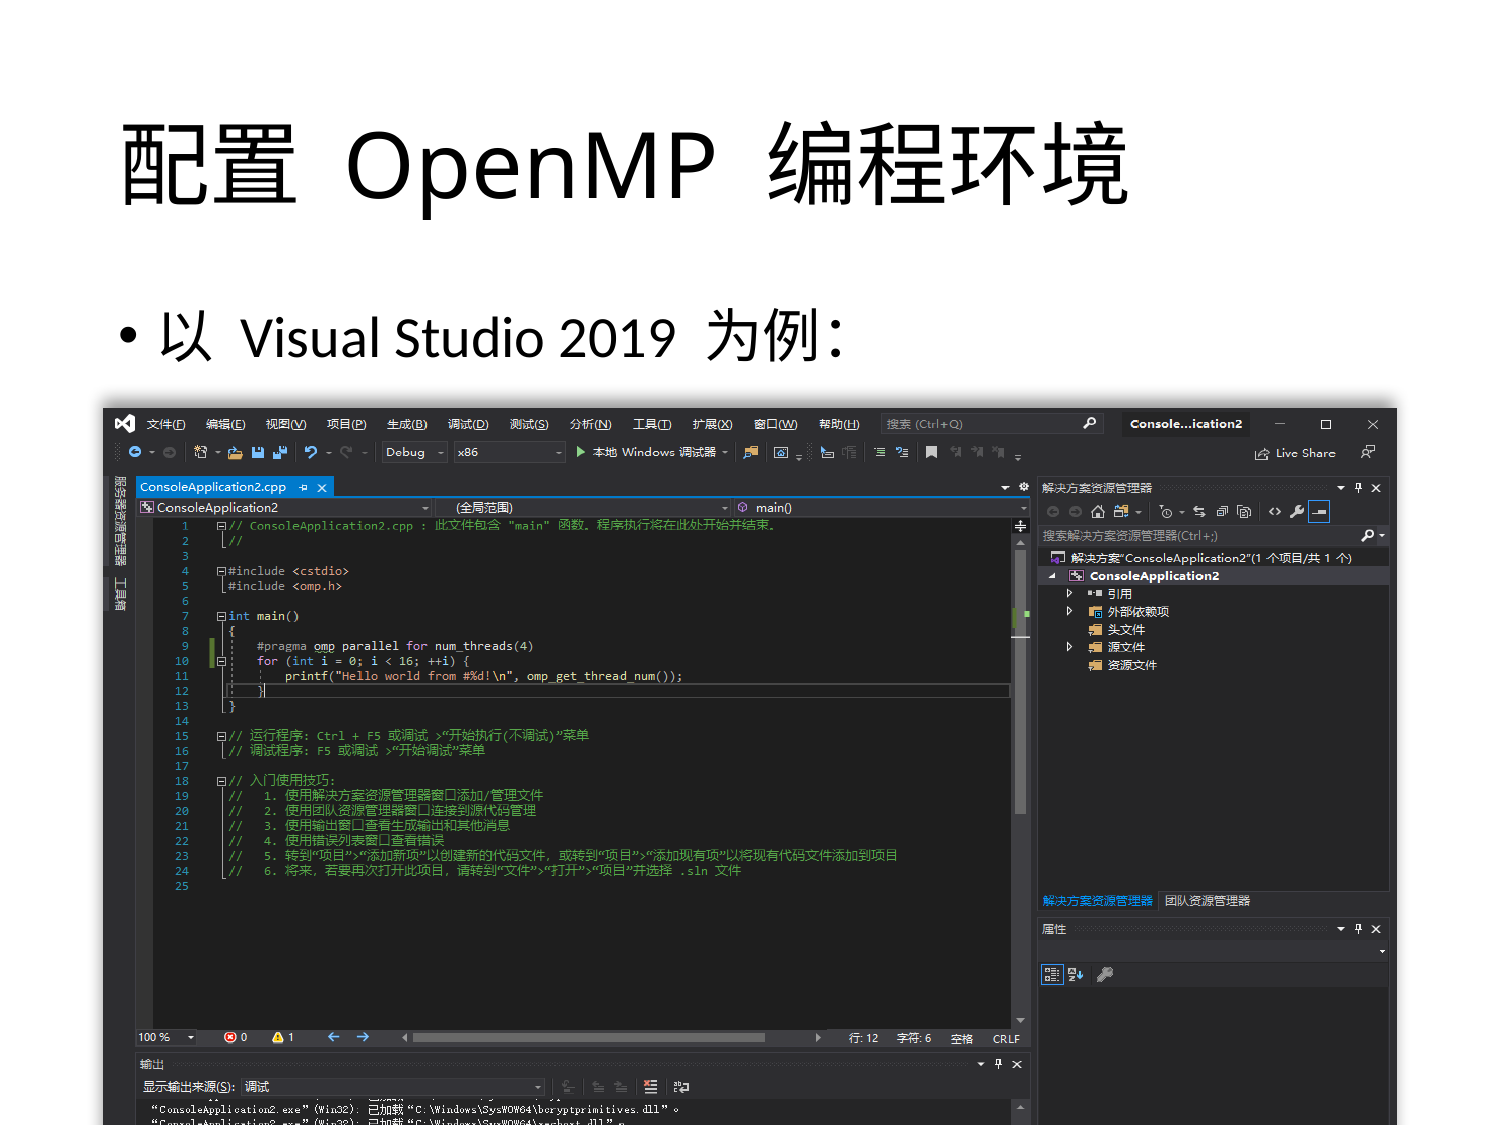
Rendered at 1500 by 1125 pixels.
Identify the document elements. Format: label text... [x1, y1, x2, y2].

list 以 Visual Studio 2019 为例： [103, 299, 1397, 392]
picture [103, 408, 1397, 1125]
title 配置 OpenMP 编程环境 [103, 59, 1397, 278]
